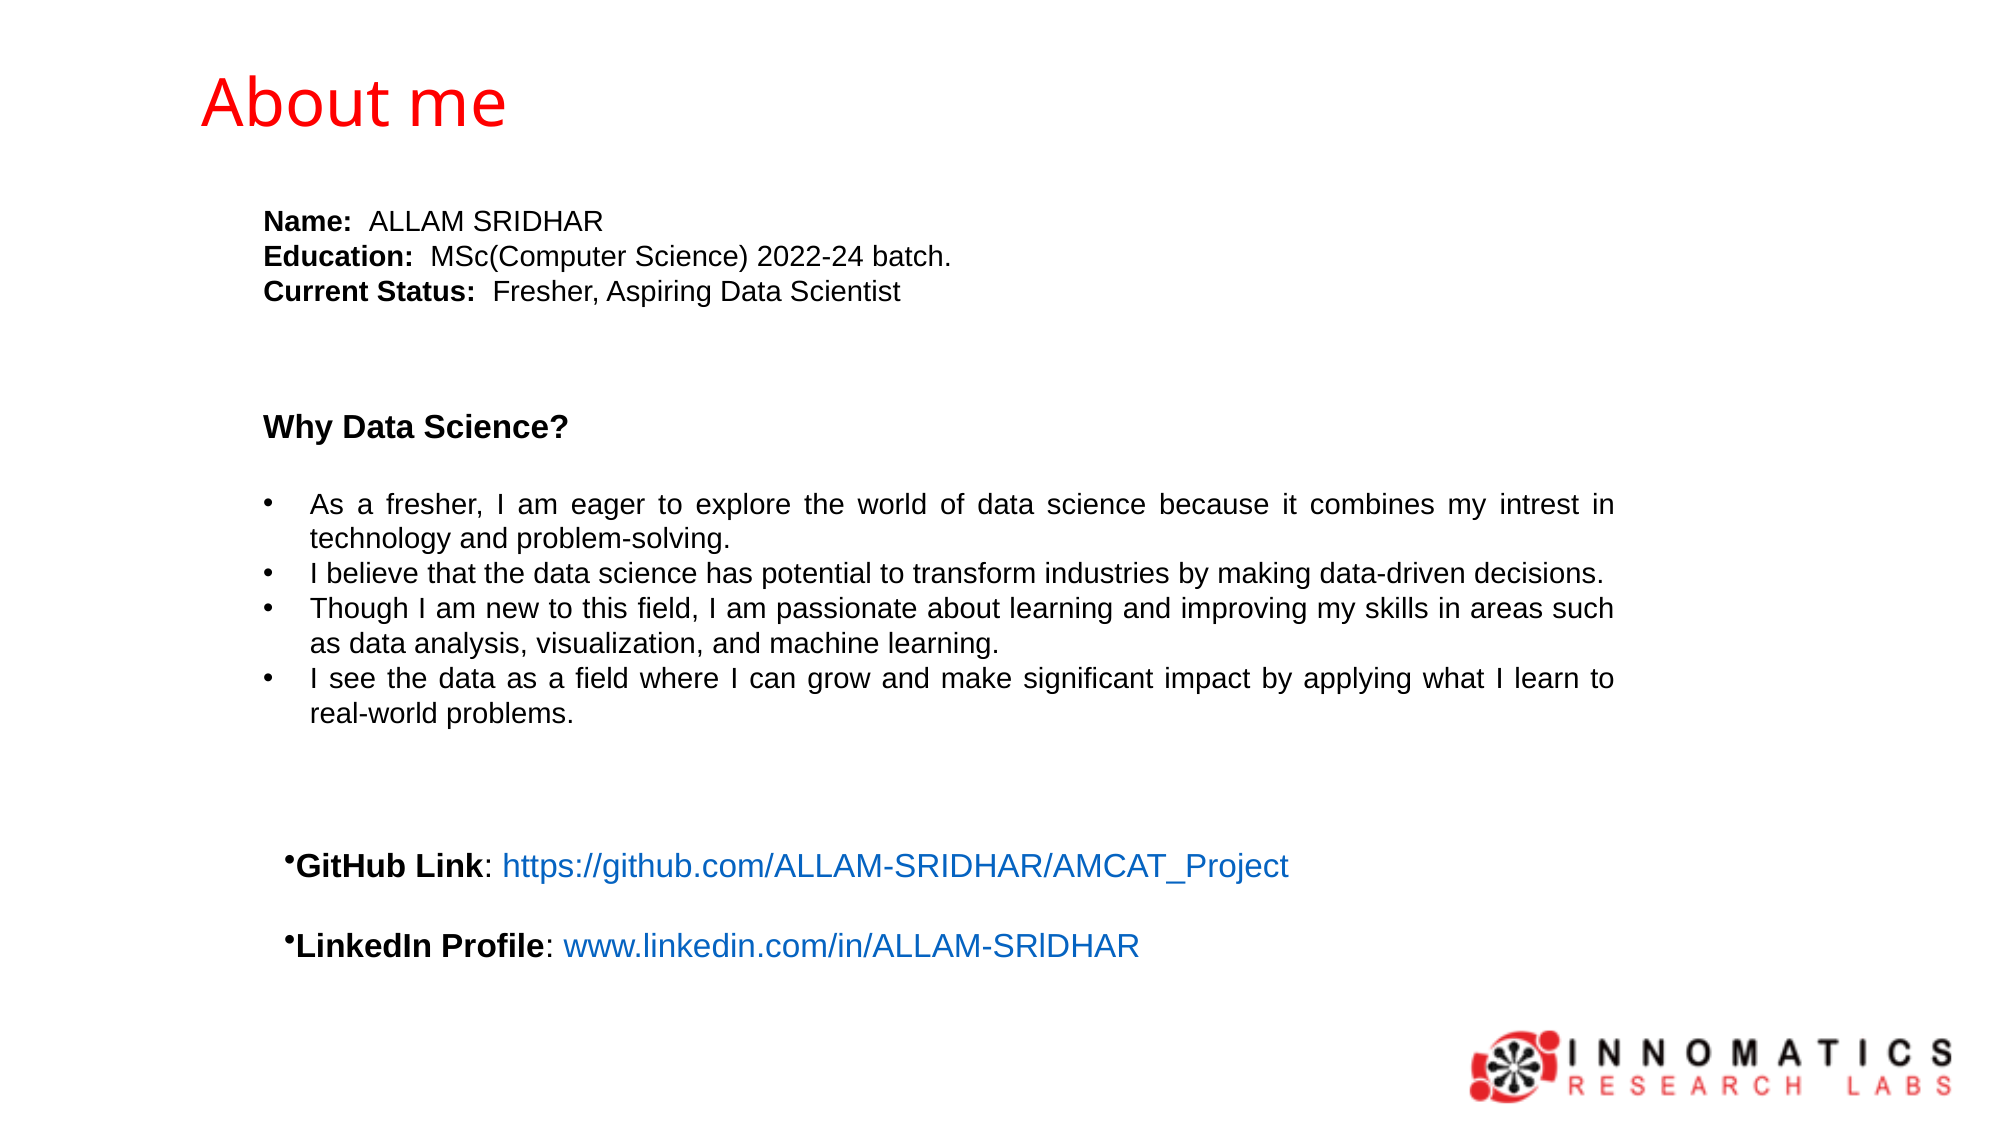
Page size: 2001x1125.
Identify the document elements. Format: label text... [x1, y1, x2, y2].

text_box About me [186, 68, 1071, 148]
text_box Name: ALLAM SRIDHAR Education: MSc(Computer Science) 2022-24 batch. Current Status: Fresher, Aspiring Data Scientist [248, 195, 1444, 350]
text_box GitHub Link: https://github.com/ALLAM-SRIDHAR/AMCAT_Project LinkedIn Profile: www.linkedin.com/in/ALLAM-SRlDHAR [269, 836, 1306, 972]
picture [1445, 1014, 1975, 1125]
text_box Why Data Science? As a fresher, I am eager to explore the world of data science because it combines my intrest in technology and problem-solving. I believe that the data science has potential to transform industries by making data-driven decisions. Though I am new to this field, I am passionate about learning and improving my skills in areas such as data analysis, visualization, and machine learning. I see the data as a field where I can grow and make significant impact by applying what I learn to real-world problems. [248, 397, 1632, 737]
